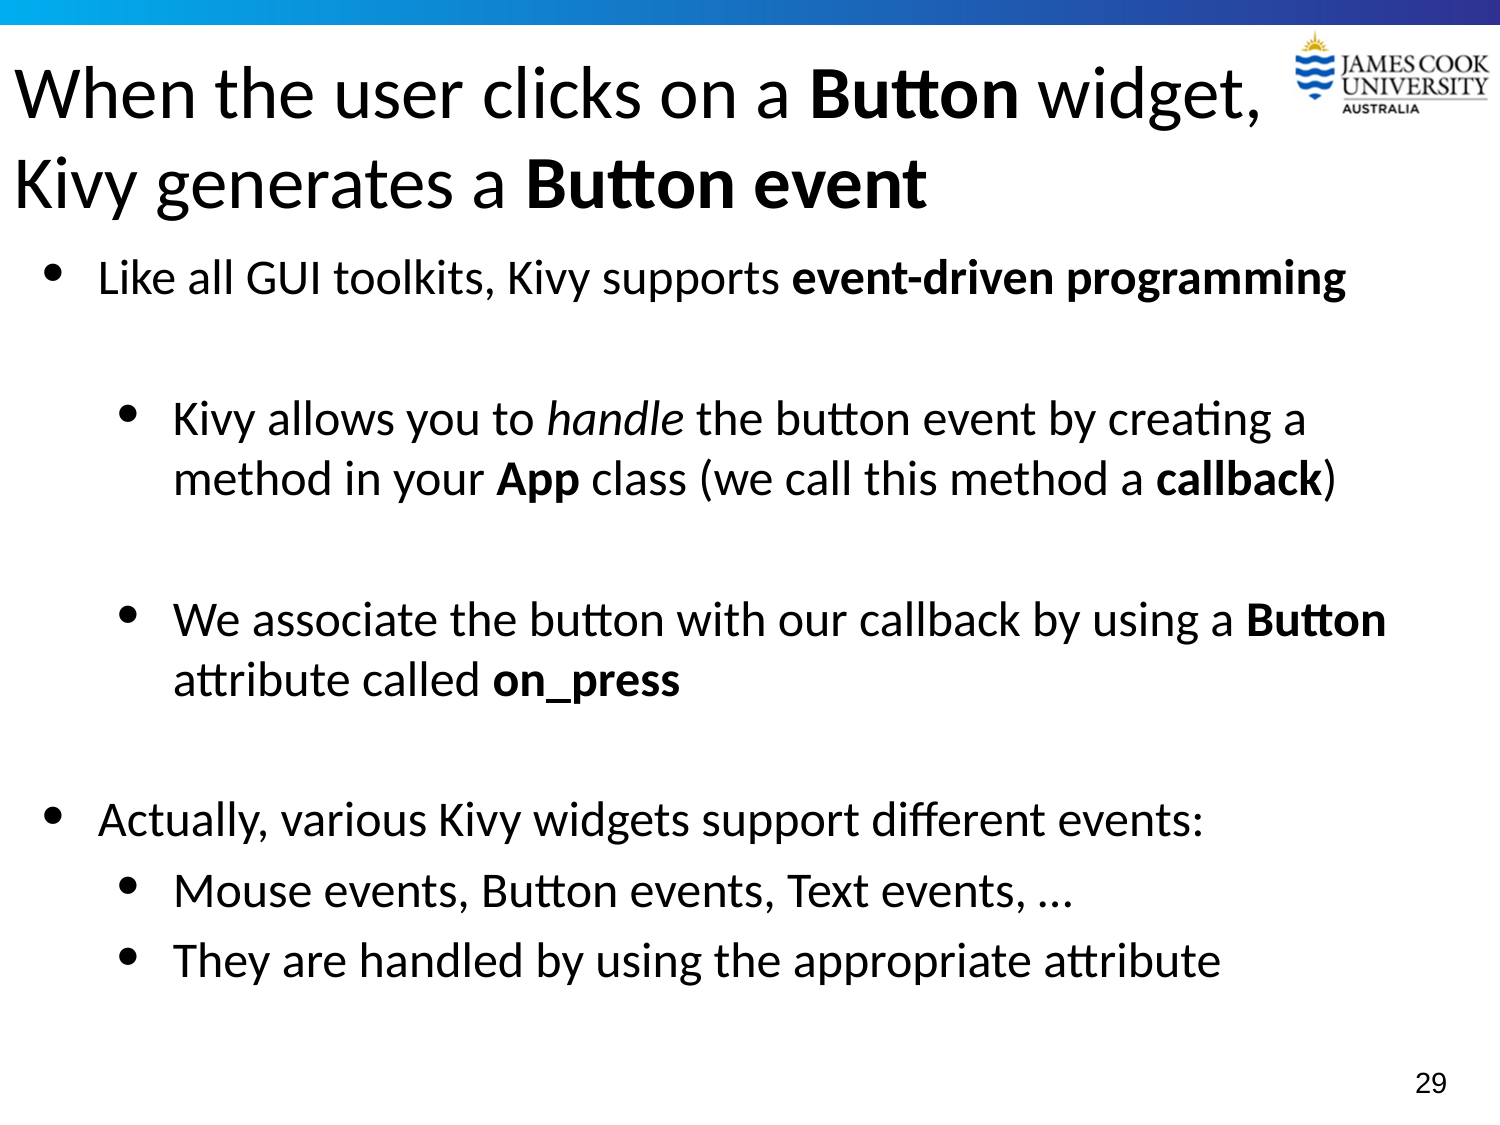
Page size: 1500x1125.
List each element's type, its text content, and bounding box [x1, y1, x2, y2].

slide_number 29 [1403, 1038, 1494, 1125]
picture [1287, 25, 1500, 122]
title When the user clicks on a Button widget, Kivy generates a Button event [3, 32, 1312, 234]
list Like all GUI toolkits, Kivy supports event-driven programming Kivy allows you to handle the button event by creating a method in your App class (we call this method a callback) We associate the button with our callback by using a Button attribute called on_press Actually, various Kivy widgets support different events: Mouse events, Button events, Text events, … They are handled by using the appropriate attribute [11, 233, 1477, 1029]
